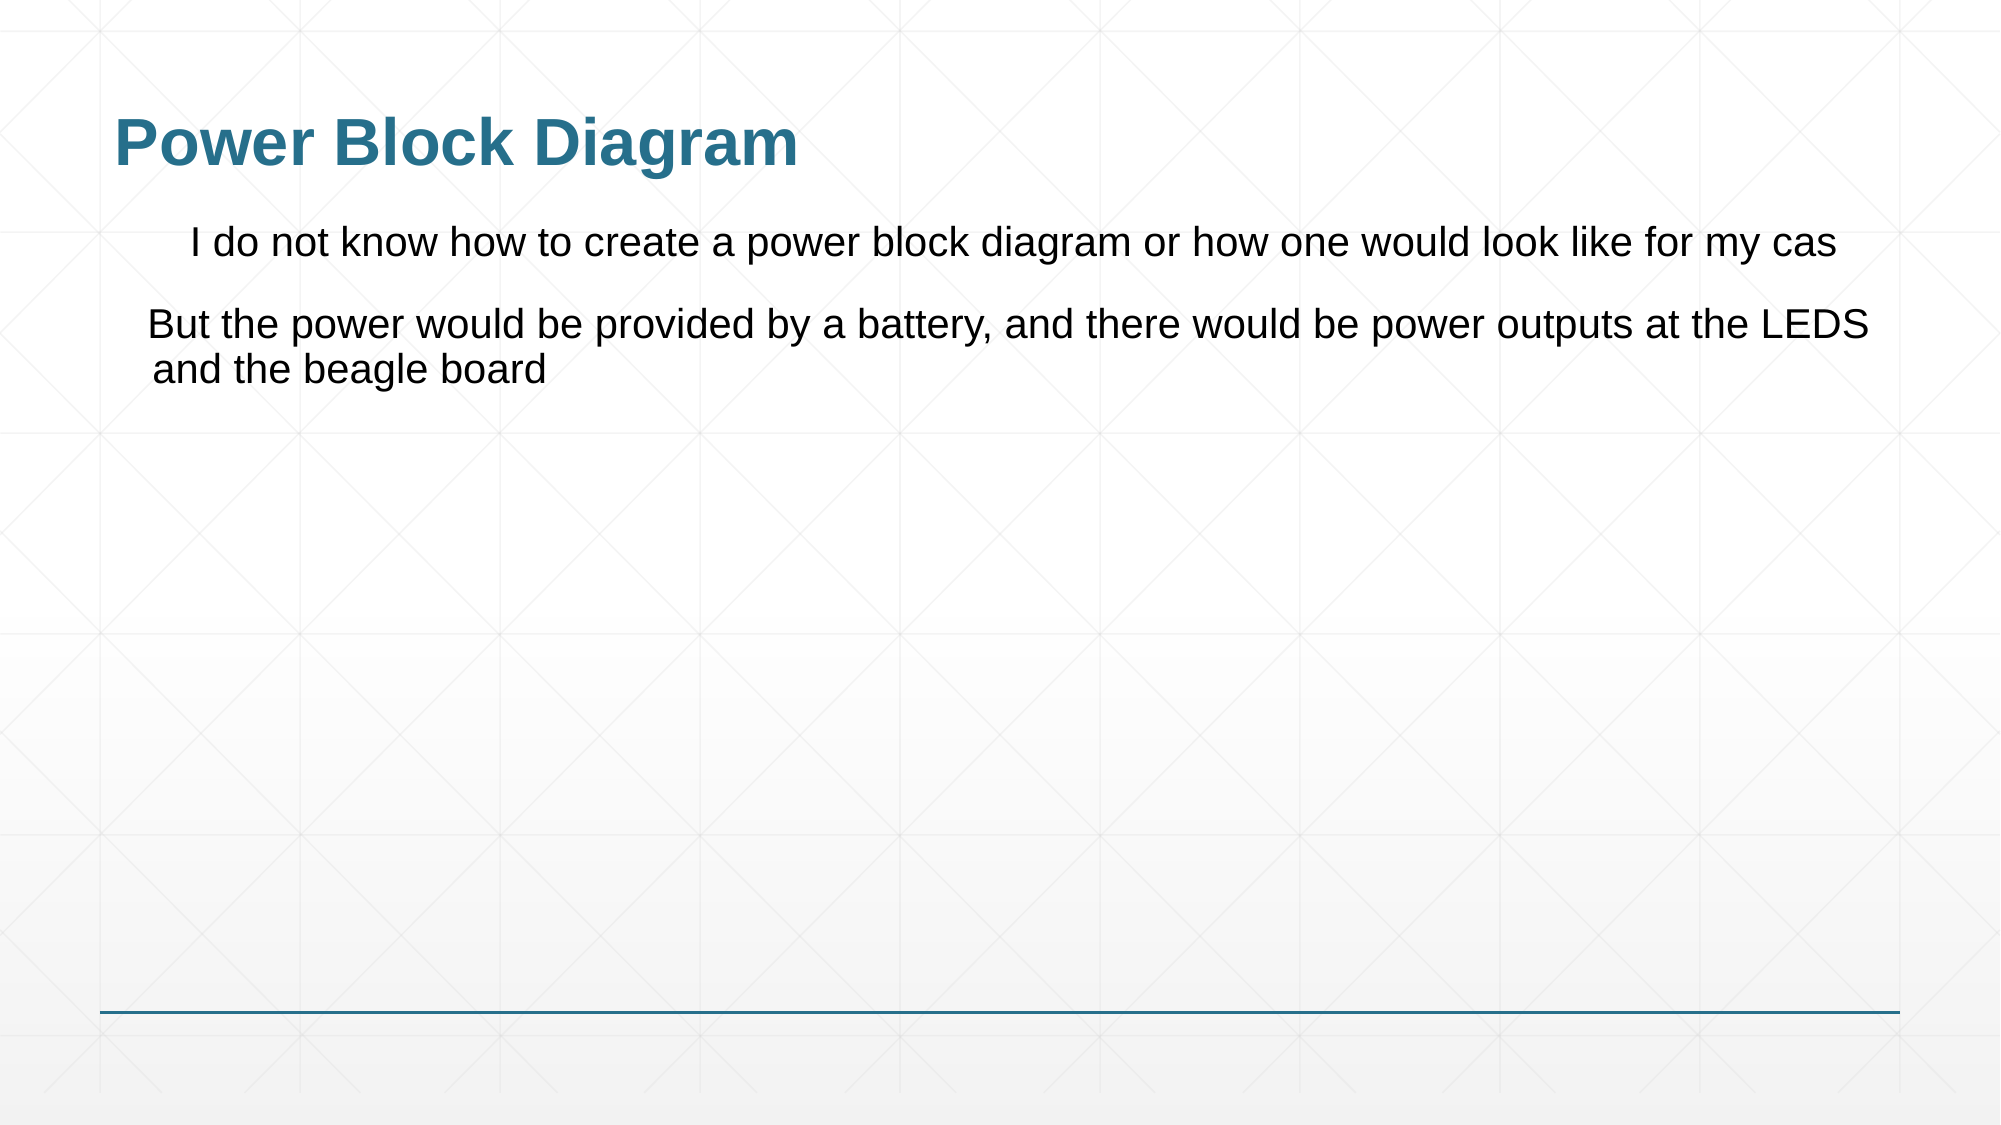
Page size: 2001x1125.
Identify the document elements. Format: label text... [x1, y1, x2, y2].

list I do not know how to create a power block diagram or how one would look like for my cas But the power would be provided by a battery, and there would be power outputs at the LEDS and the beagle board [99, 212, 1900, 988]
title Power Block Diagram [99, 37, 1900, 188]
